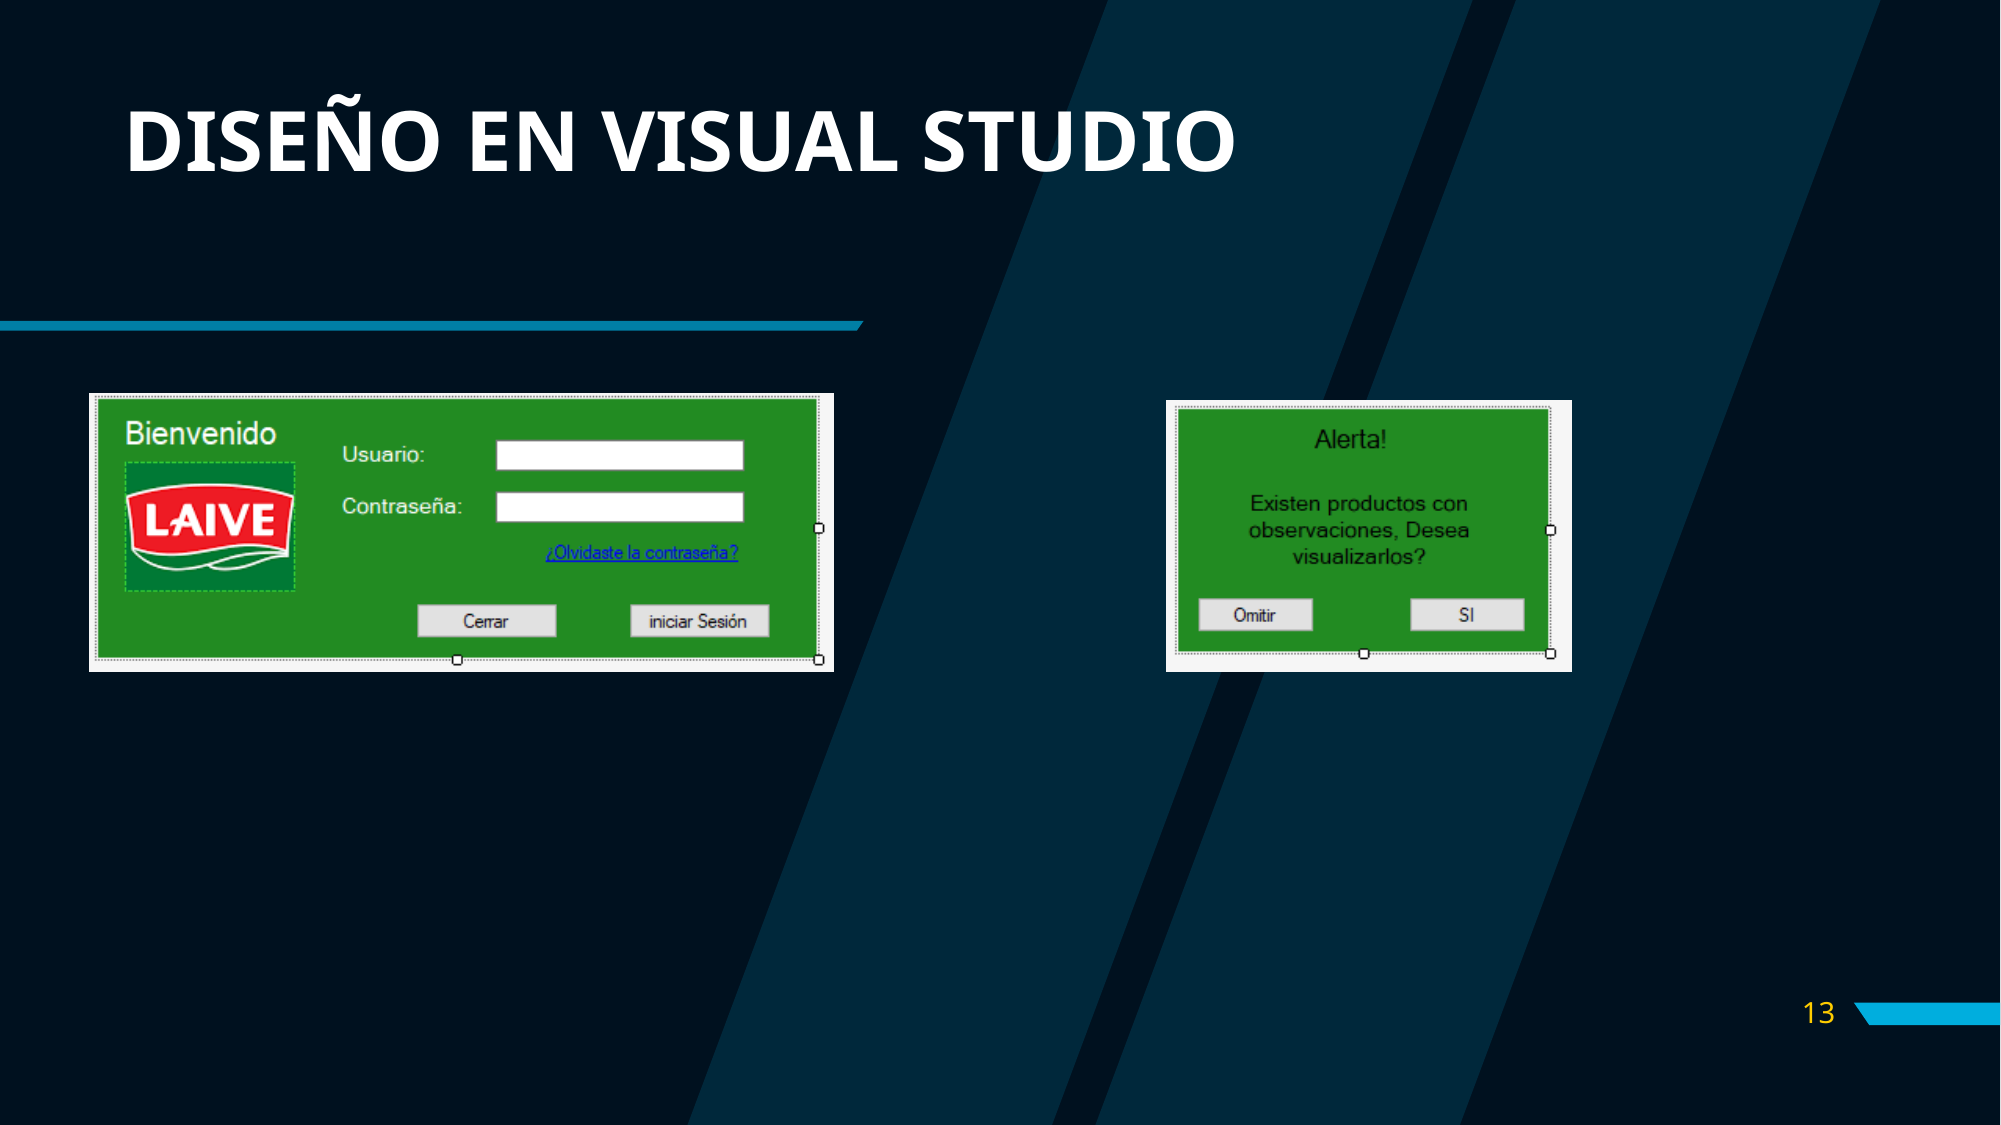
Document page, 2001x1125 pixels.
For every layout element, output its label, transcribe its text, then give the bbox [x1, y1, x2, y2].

picture [1167, 400, 1571, 672]
title DISEÑO EN VISUAL STUDIO [108, 51, 1892, 238]
picture [89, 393, 834, 672]
slide_number 13 [1760, 984, 1851, 1045]
